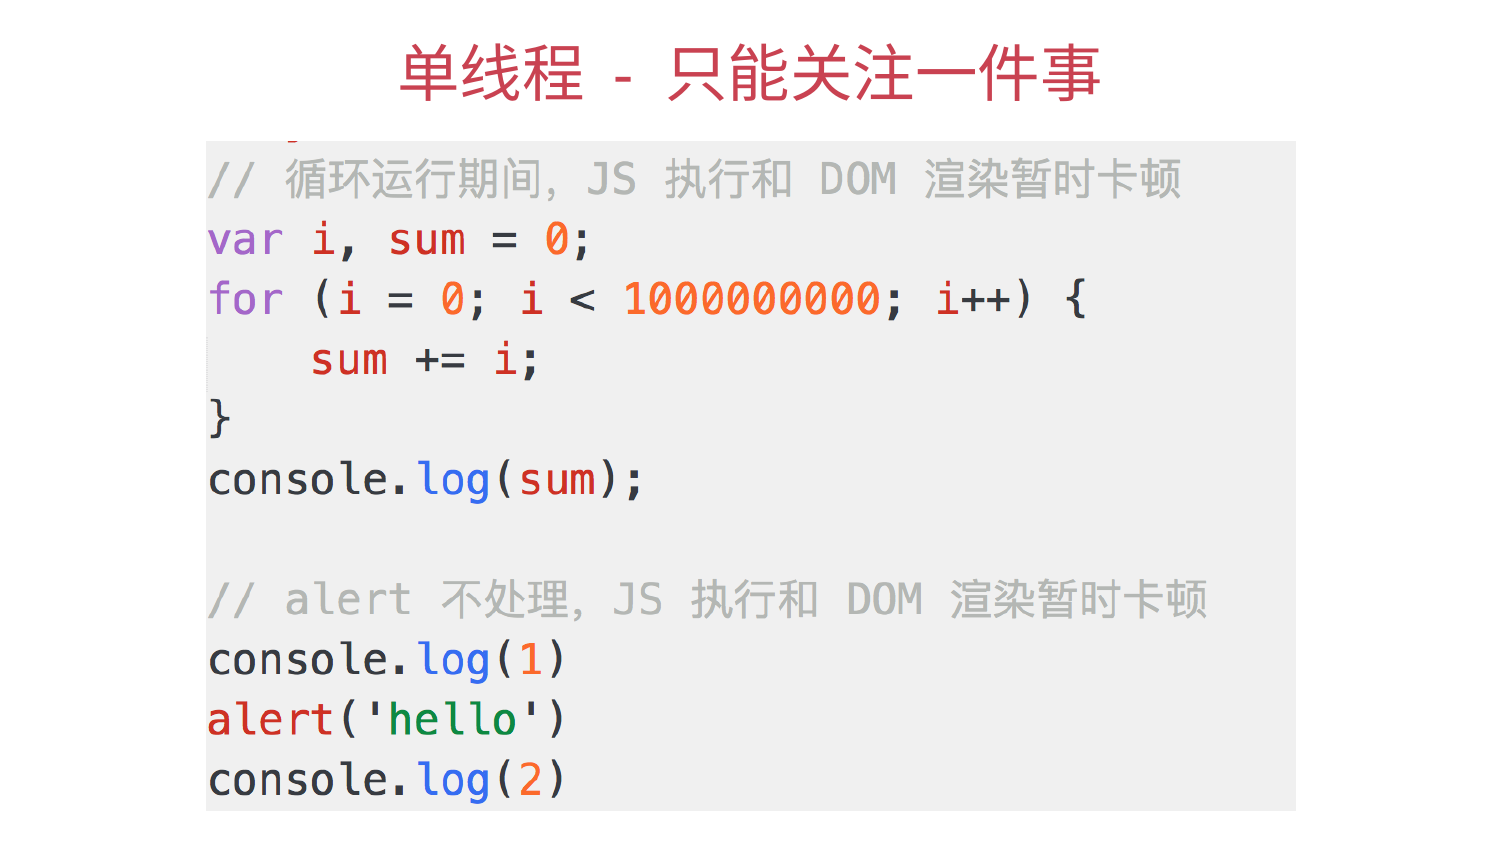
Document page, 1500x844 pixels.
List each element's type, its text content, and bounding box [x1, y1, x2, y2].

picture [204, 140, 1296, 811]
text_box 单线程 - 只能关注一件事 [389, 26, 1111, 116]
